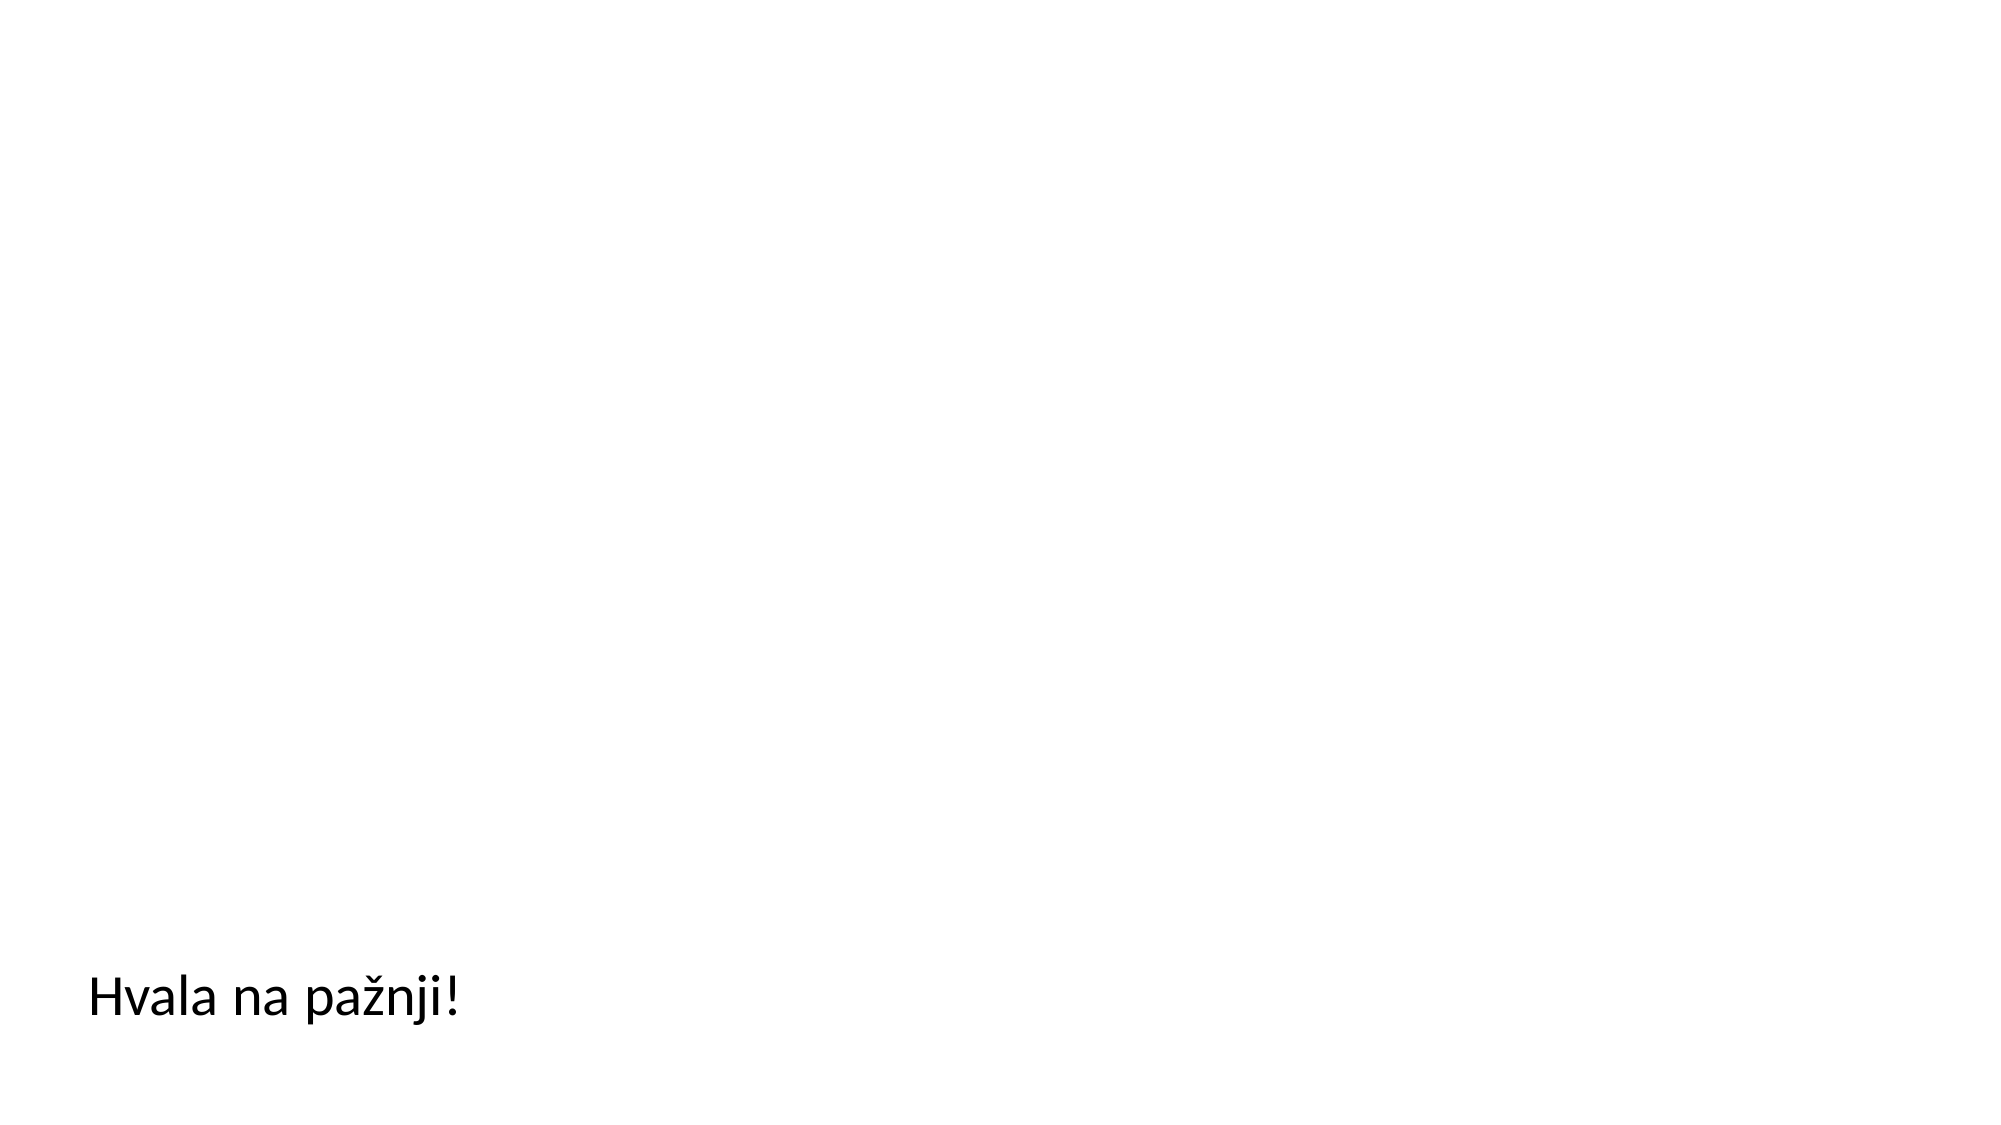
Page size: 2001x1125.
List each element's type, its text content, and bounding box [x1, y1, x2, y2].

list Hvala na pažnji! [68, 926, 1381, 1058]
